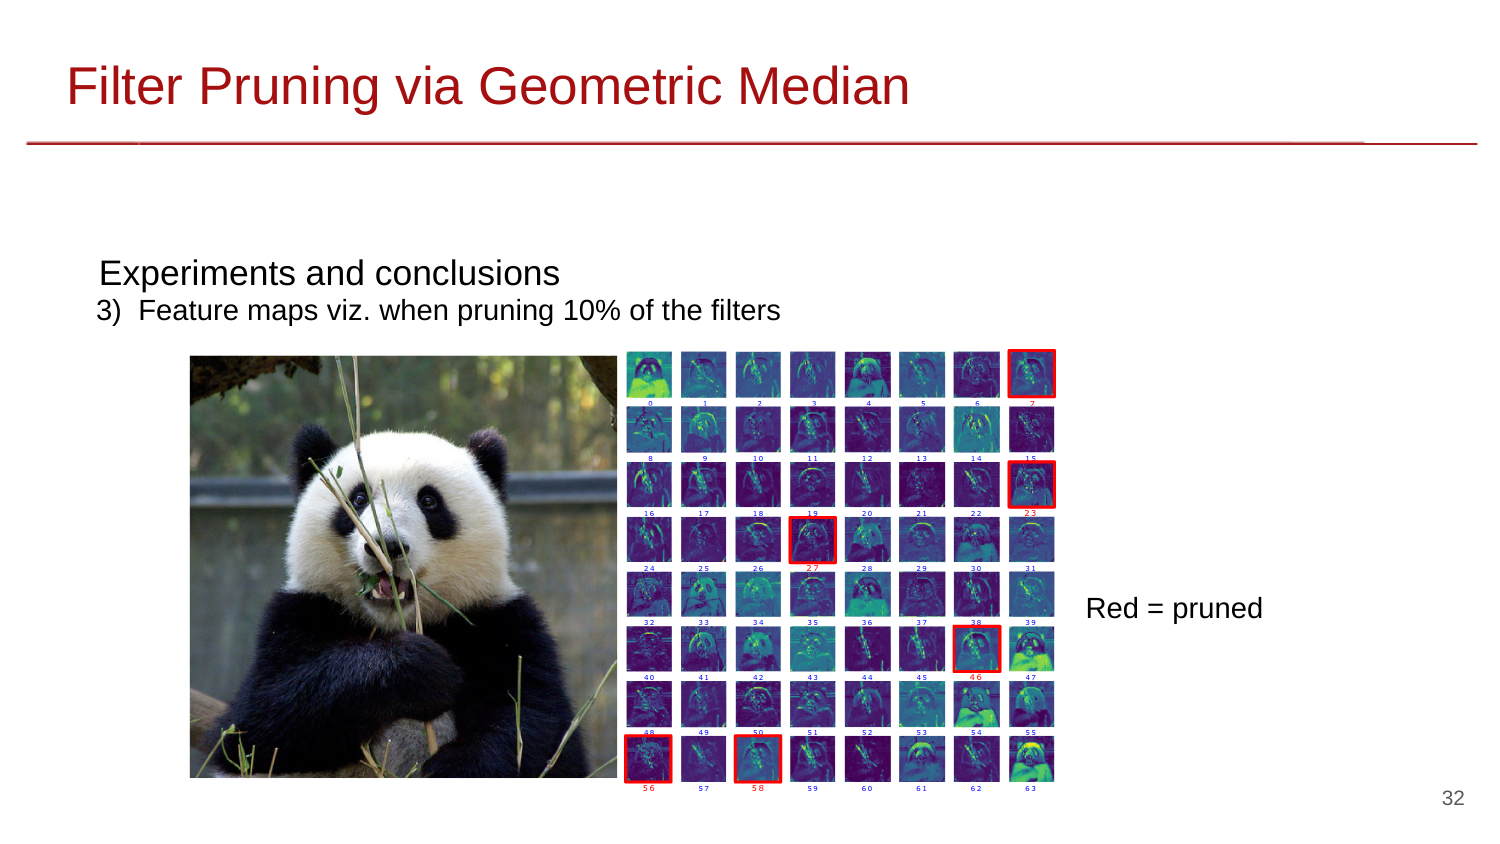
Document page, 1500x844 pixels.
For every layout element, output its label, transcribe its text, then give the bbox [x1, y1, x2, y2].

text_box Experiments and conclusions [83, 213, 1366, 275]
picture [178, 341, 1071, 794]
slide_number ‹#› [1389, 764, 1480, 830]
text_box 3) Feature maps viz. when pruning 10% of the filters [80, 275, 1416, 341]
text_box Red = pruned [1075, 574, 1313, 640]
picture [24, 141, 1479, 147]
title Filter Pruning via Geometric Median [51, 36, 1449, 131]
